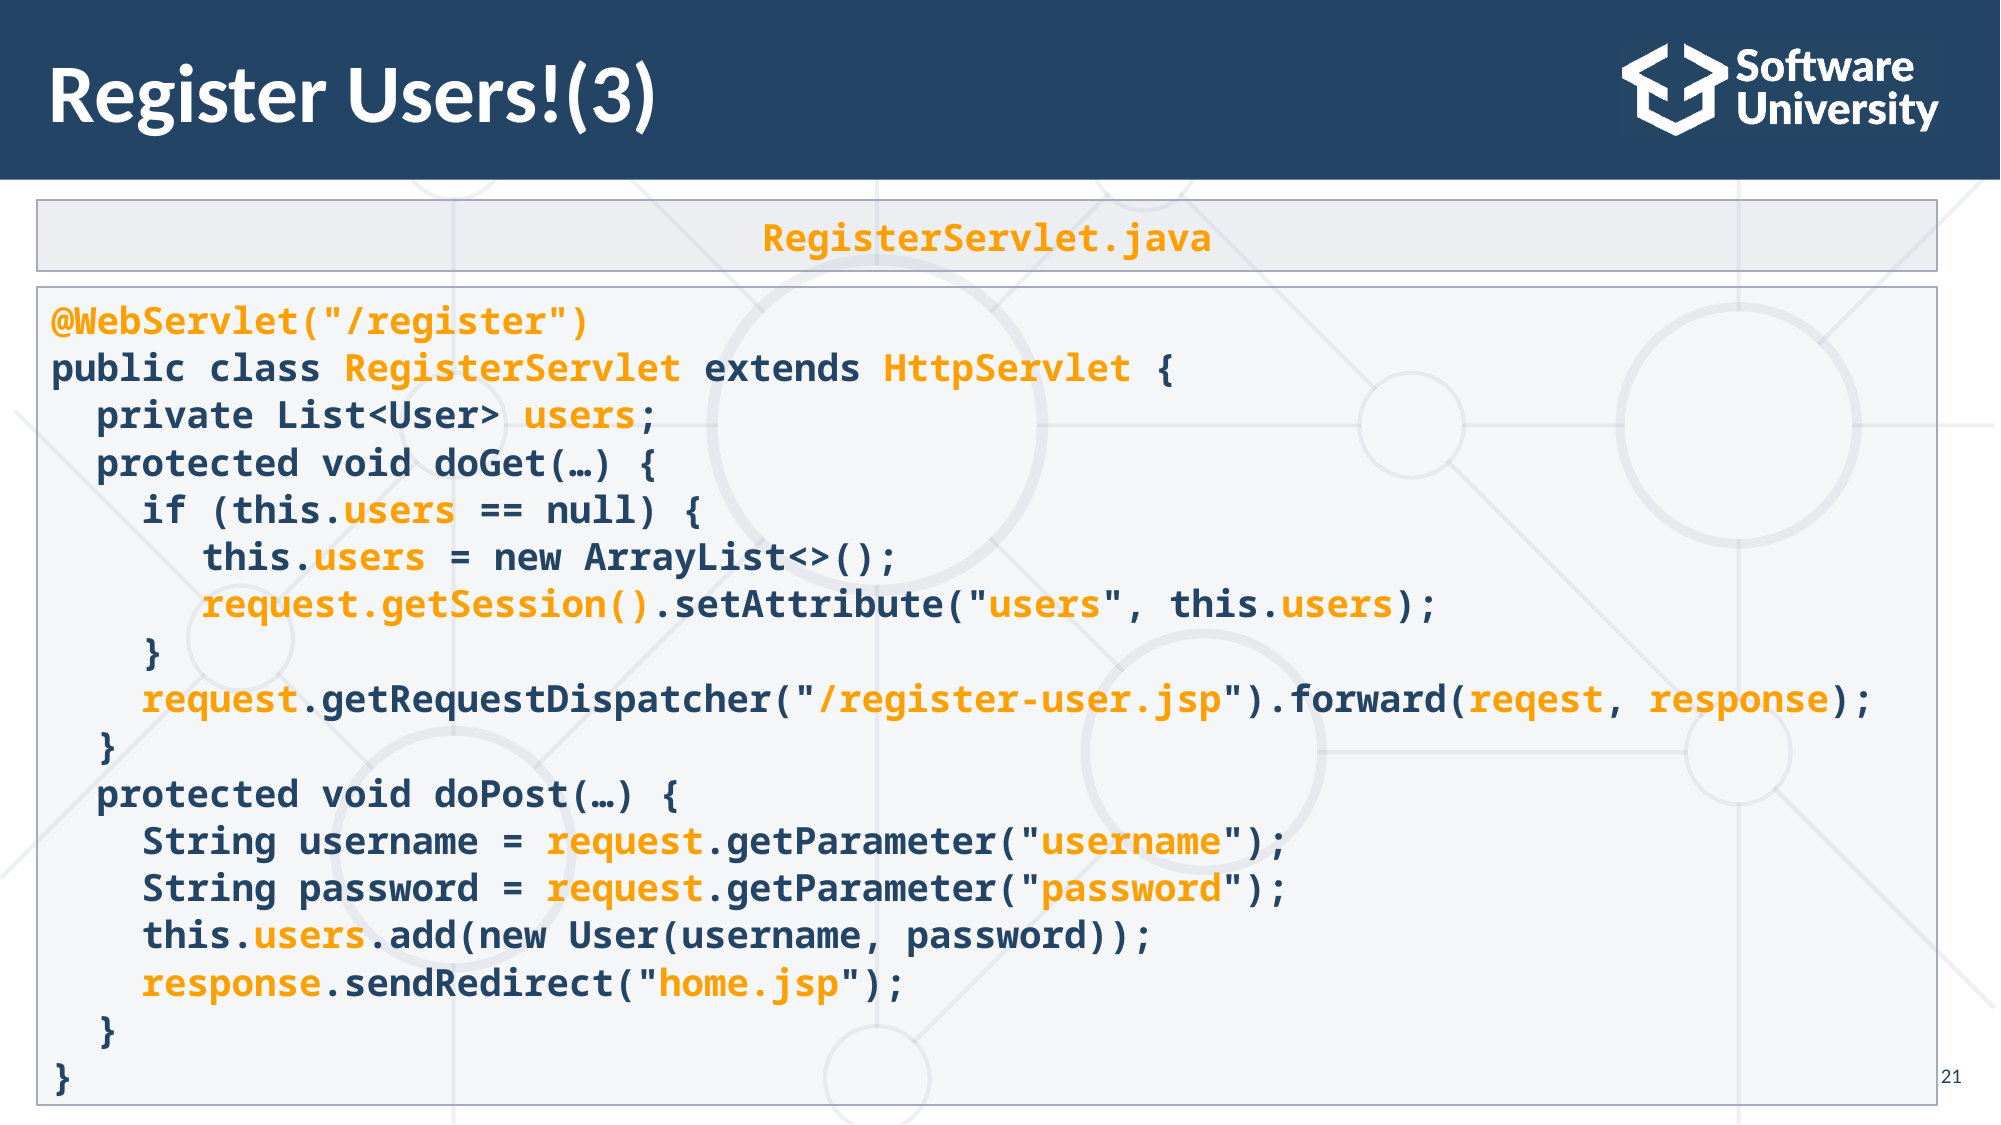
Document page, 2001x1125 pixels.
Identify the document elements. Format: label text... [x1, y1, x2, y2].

text_box @WebServlet("/register") public class RegisterServlet extends HttpServlet { private List<User> users; protected void doGet(…) { if (this.users == null) { this.users = new ArrayList<>(); request.getSession().setAttribute("users", this.users); } request.getRequestDispatcher("/register-user.jsp").forward(reqest, response); } protected void doPost(…) { String username = request.getParameter("username"); String password = request.getParameter("password"); this.users.add(new User(username, password)); response.sendRedirect("home.jsp"); } } [36, 287, 1937, 1106]
title Register Users!(3) [31, 16, 1591, 162]
text_box RegisterServlet.java [36, 199, 1937, 271]
slide_number 21 [1937, 1049, 1968, 1101]
picture [1622, 43, 1939, 136]
